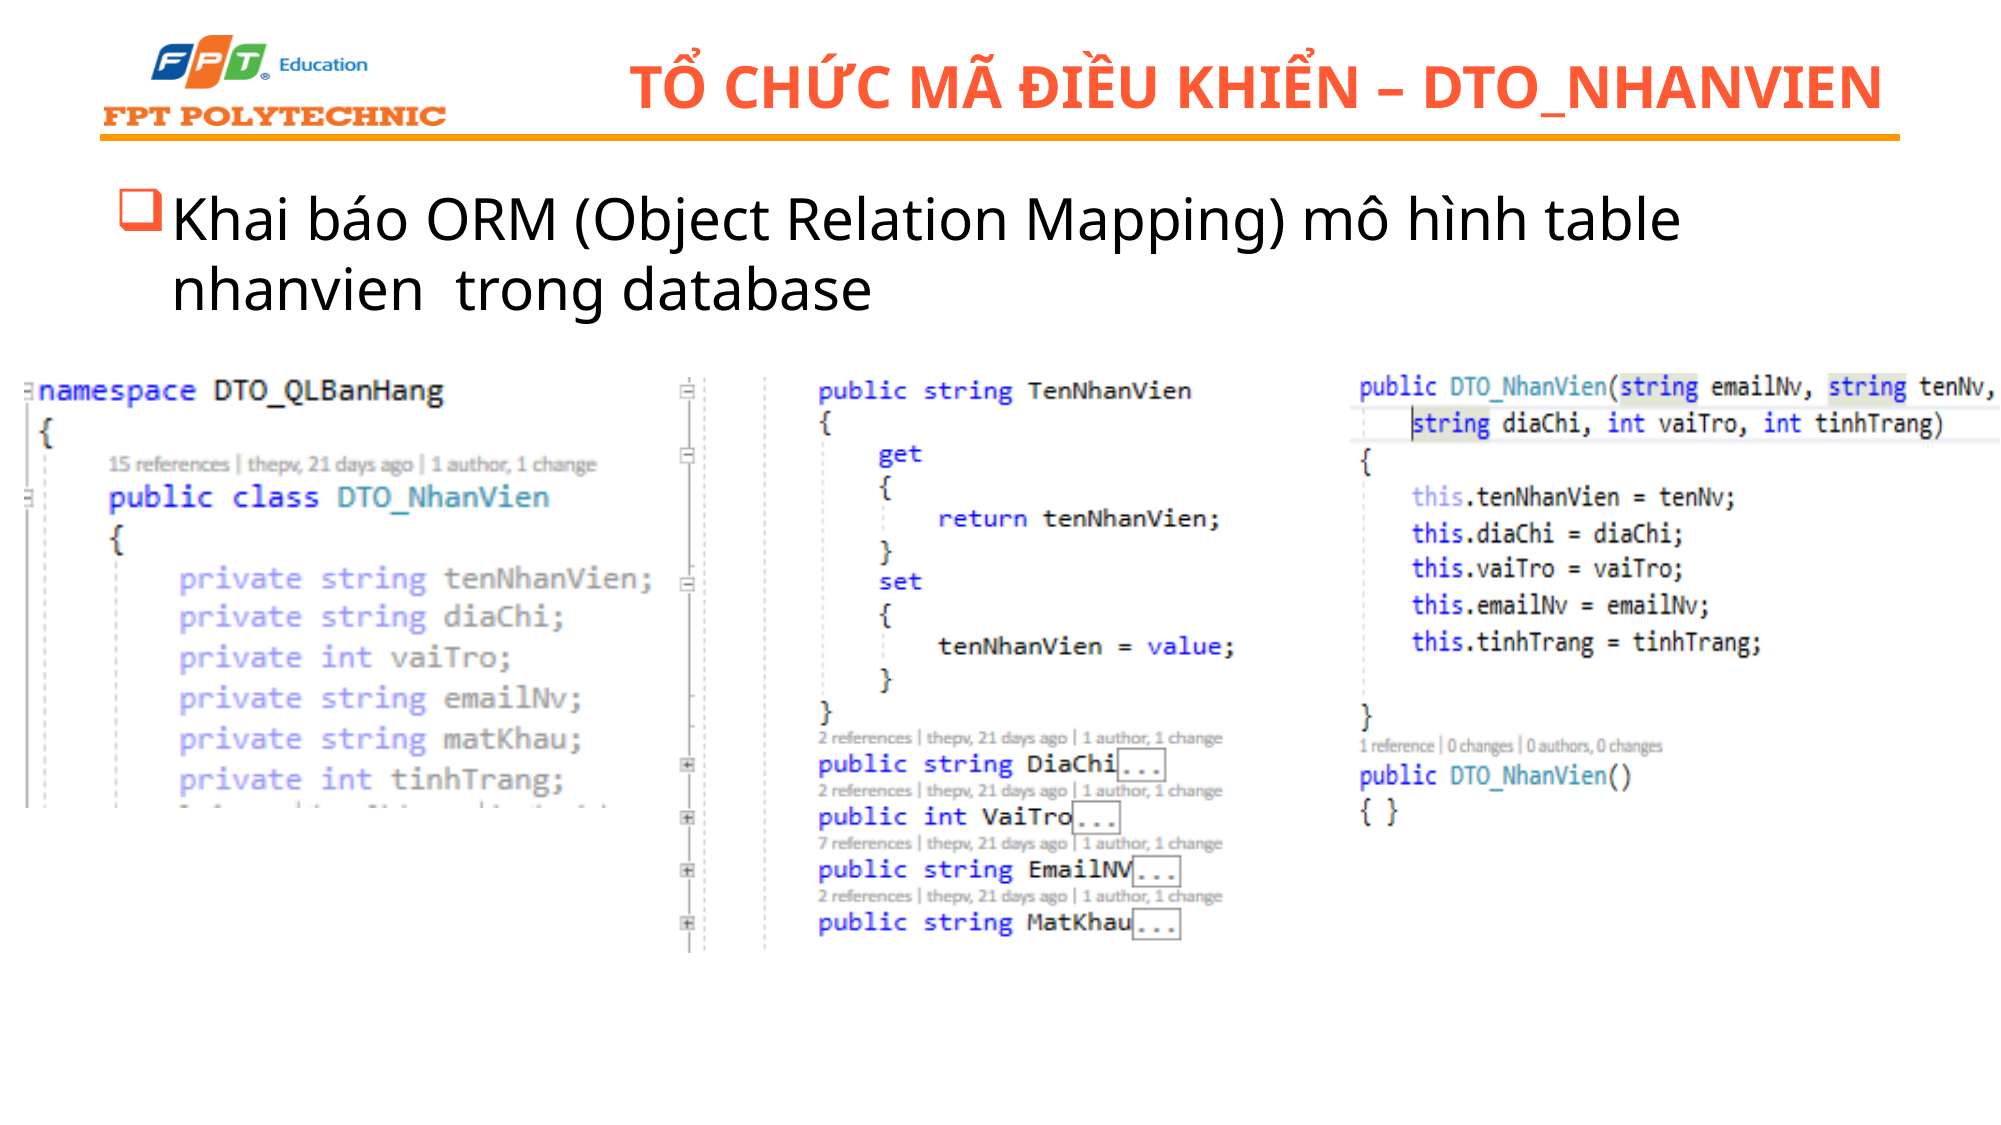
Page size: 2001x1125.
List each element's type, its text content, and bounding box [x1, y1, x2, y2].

picture [104, 35, 450, 126]
title Tổ chức mã điều khiển – DTO_Nhanvien [450, 45, 1900, 125]
list Khai báo ORM (Object Relation Mapping) mô hình table nhanvien trong database [99, 174, 1900, 1063]
picture [24, 373, 1254, 953]
picture [1349, 373, 2000, 838]
